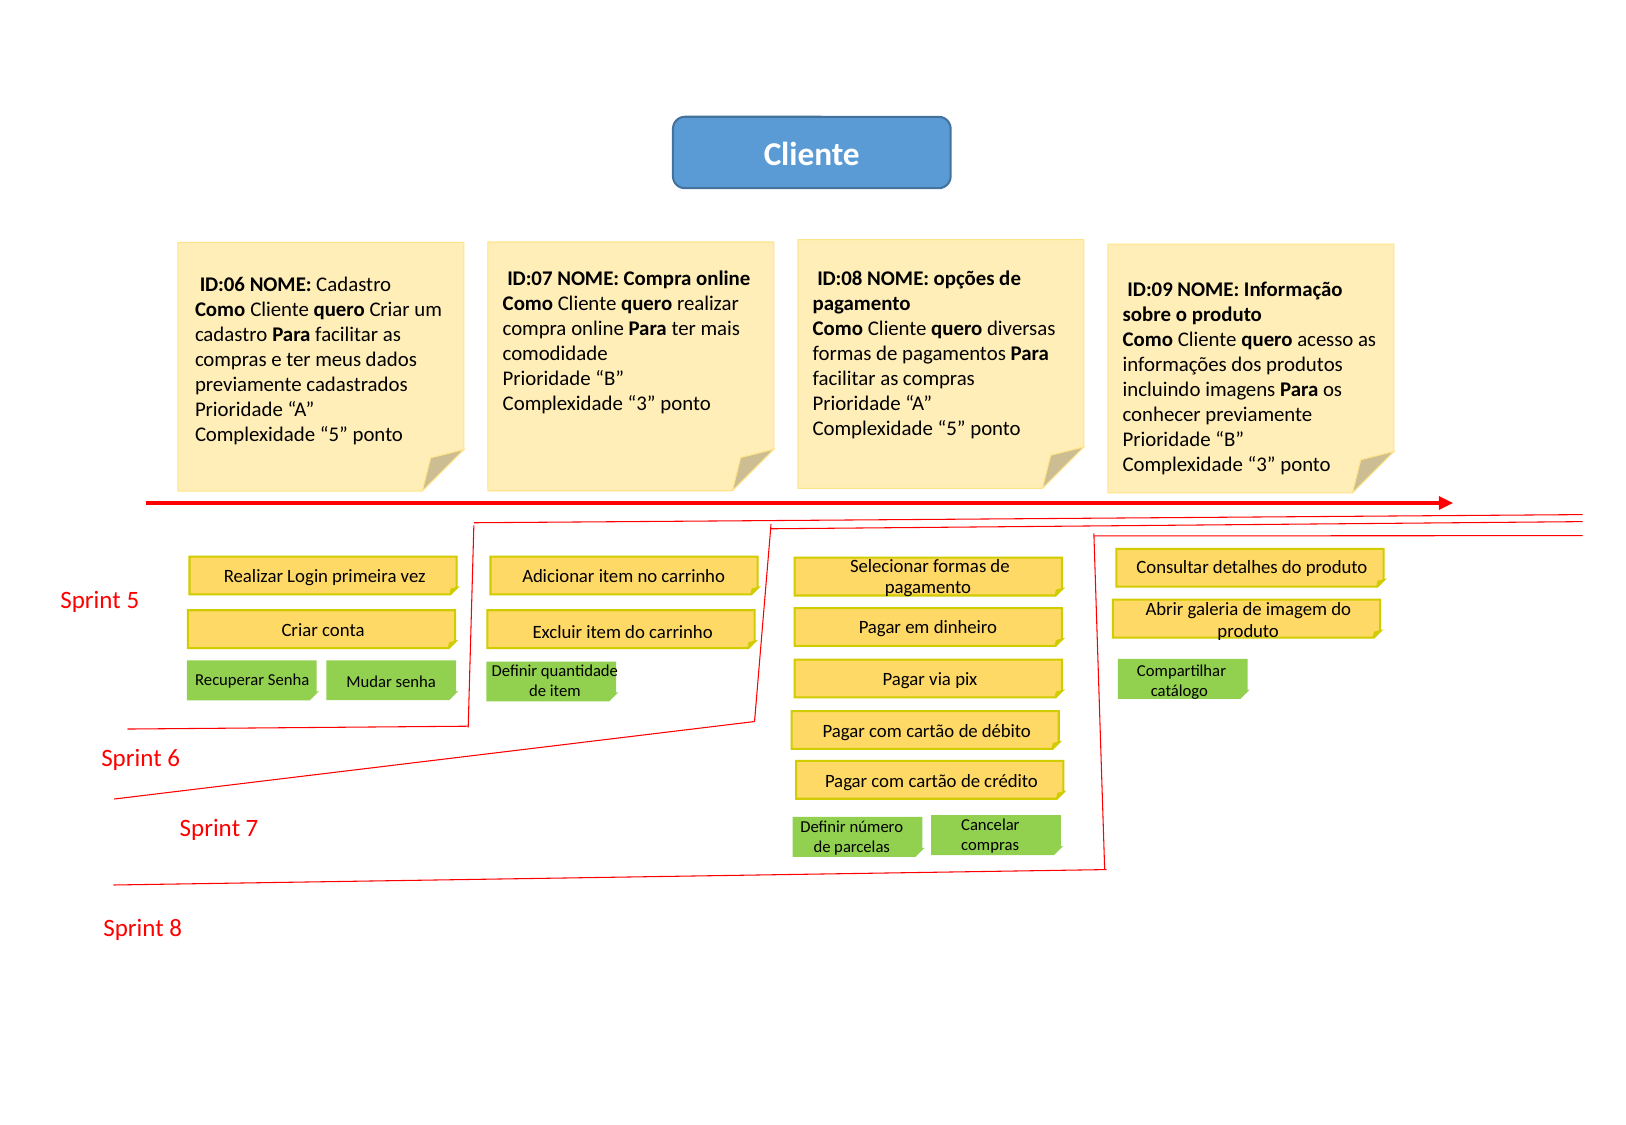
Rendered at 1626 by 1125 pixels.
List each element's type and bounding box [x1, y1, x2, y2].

text_box [45, 116, 1583, 950]
